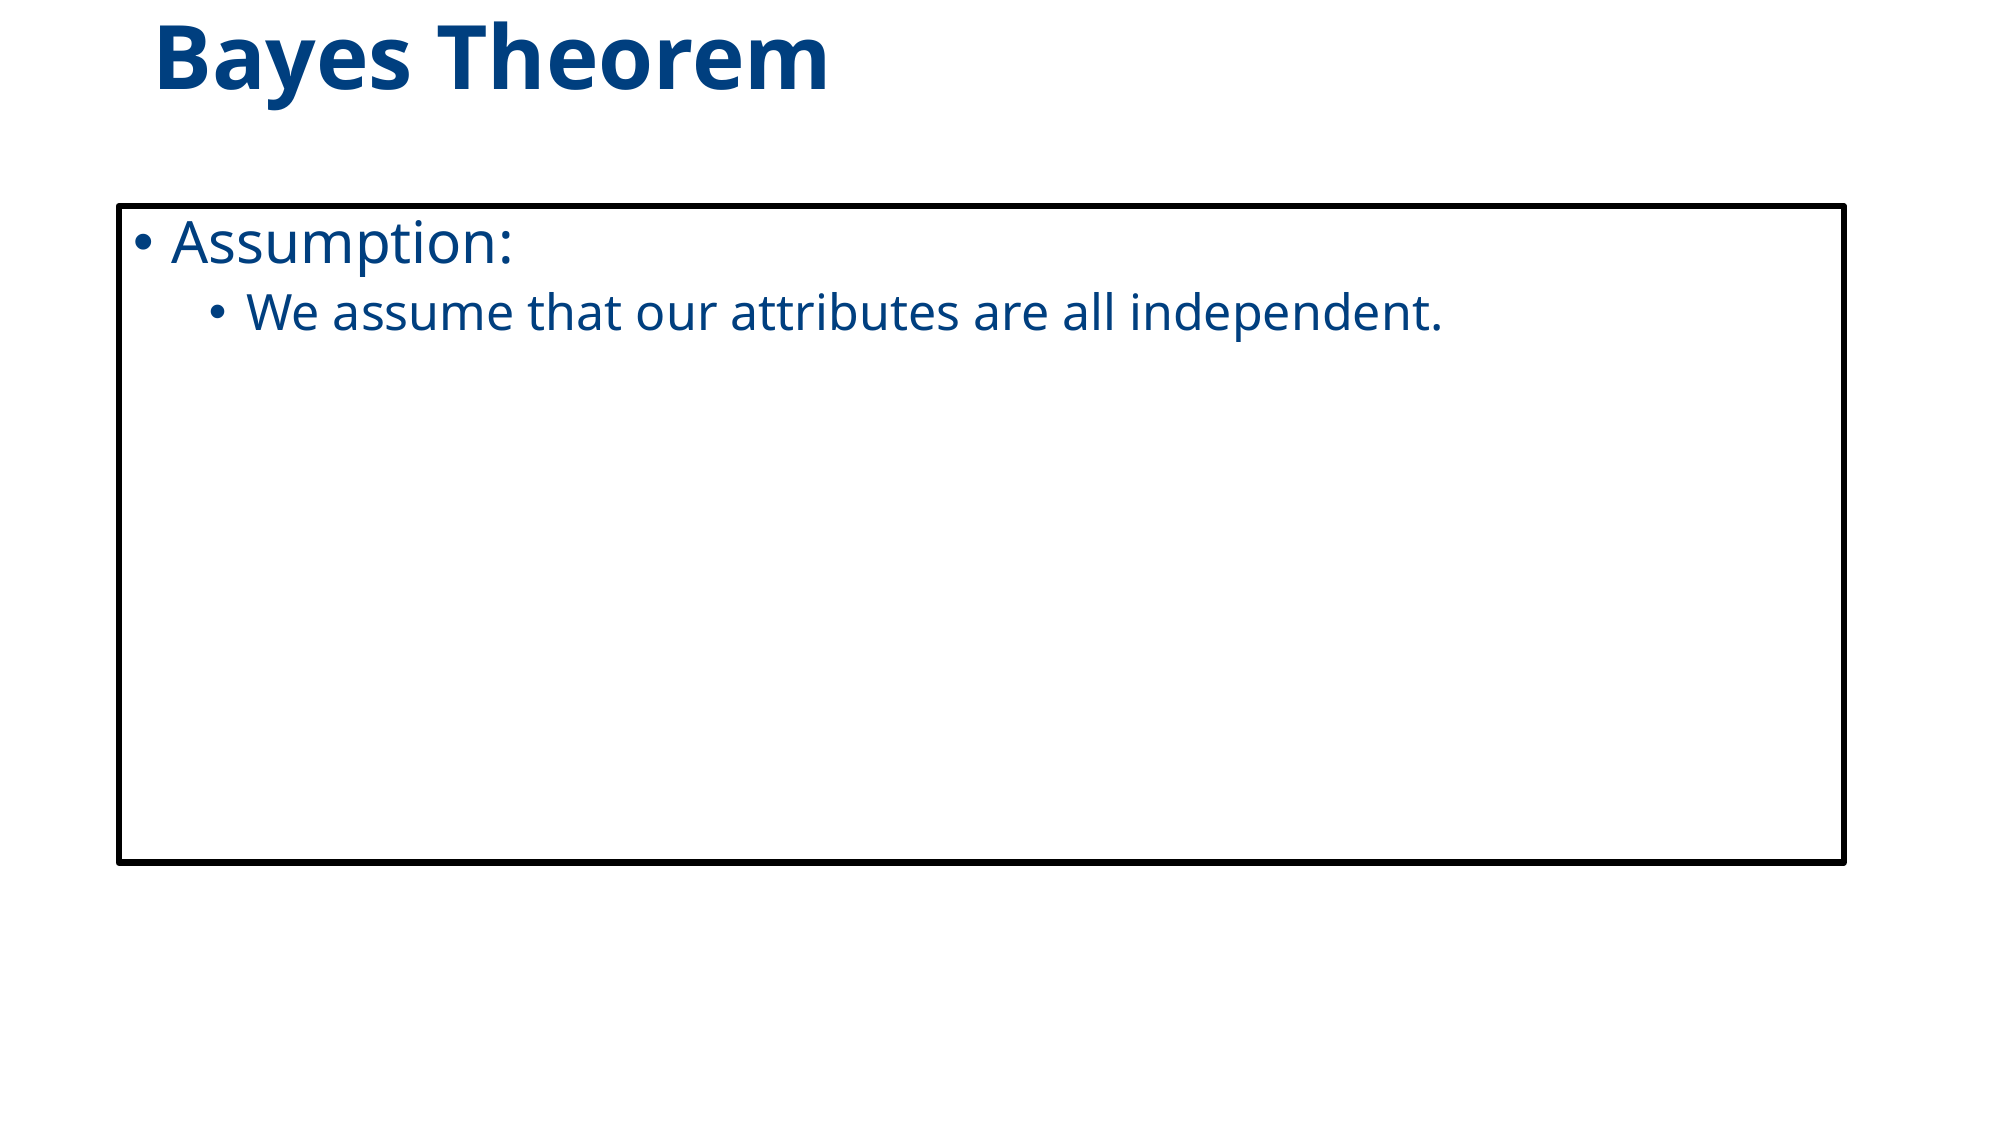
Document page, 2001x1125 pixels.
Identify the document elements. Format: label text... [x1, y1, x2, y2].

title Bayes Theorem [137, 4, 1863, 117]
